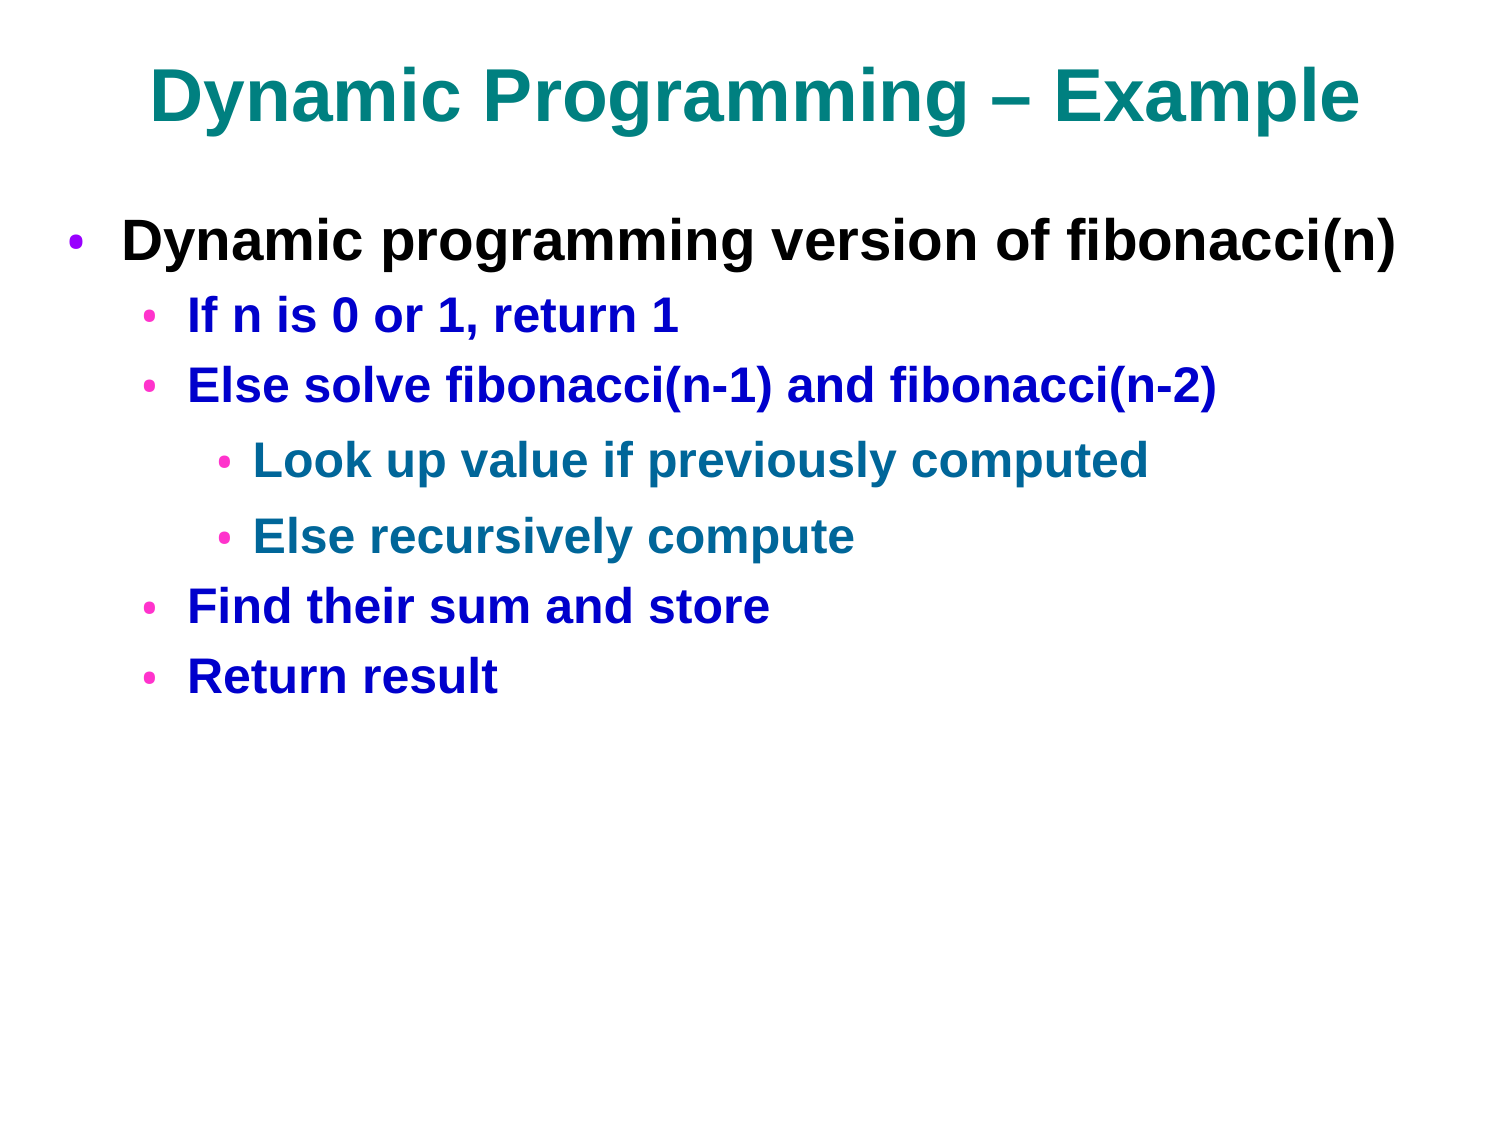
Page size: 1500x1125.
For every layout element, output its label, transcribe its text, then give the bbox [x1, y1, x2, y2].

title Dynamic Programming – Example [50, 24, 1463, 144]
list Dynamic programming version of fibonacci(n) If n is 0 or 1, return 1 Else solve fibonacci(n-1) and fibonacci(n-2) Look up value if previously computed Else recursively compute Find their sum and store Return result [50, 187, 1463, 1063]
